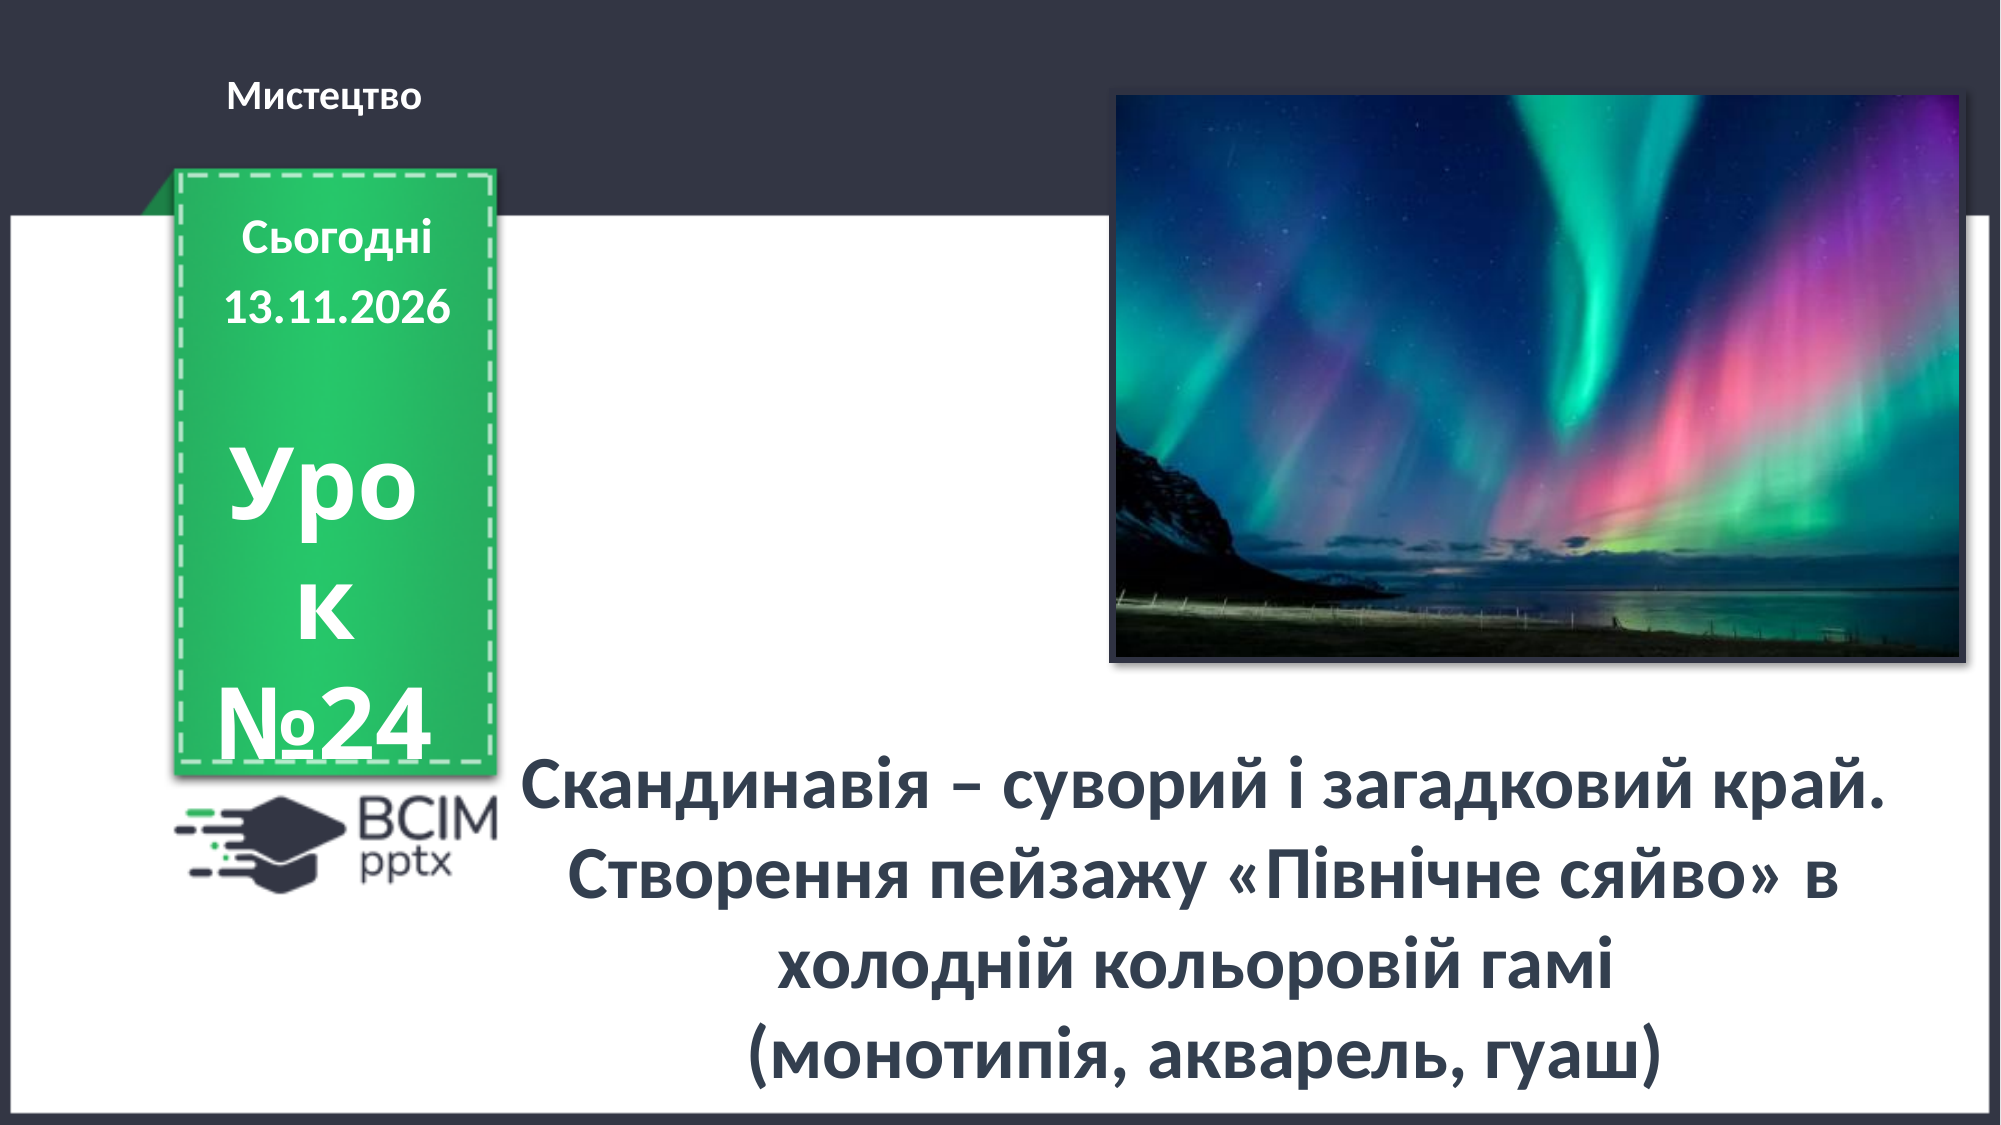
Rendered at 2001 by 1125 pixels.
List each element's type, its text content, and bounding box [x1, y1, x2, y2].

text_box Мистецтво [127, 60, 522, 126]
text_box Урок №24 [194, 412, 454, 788]
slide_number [206, 272, 467, 334]
text_box Скандинавія – суворий і загадковий край. Створення пейзажу «Північне сяйво» в холодній кольоровій гамі (монотипія, акварель, гуаш) [485, 726, 1926, 1102]
text_box Сьогодні [227, 196, 477, 272]
picture [0, 0, 2001, 1125]
